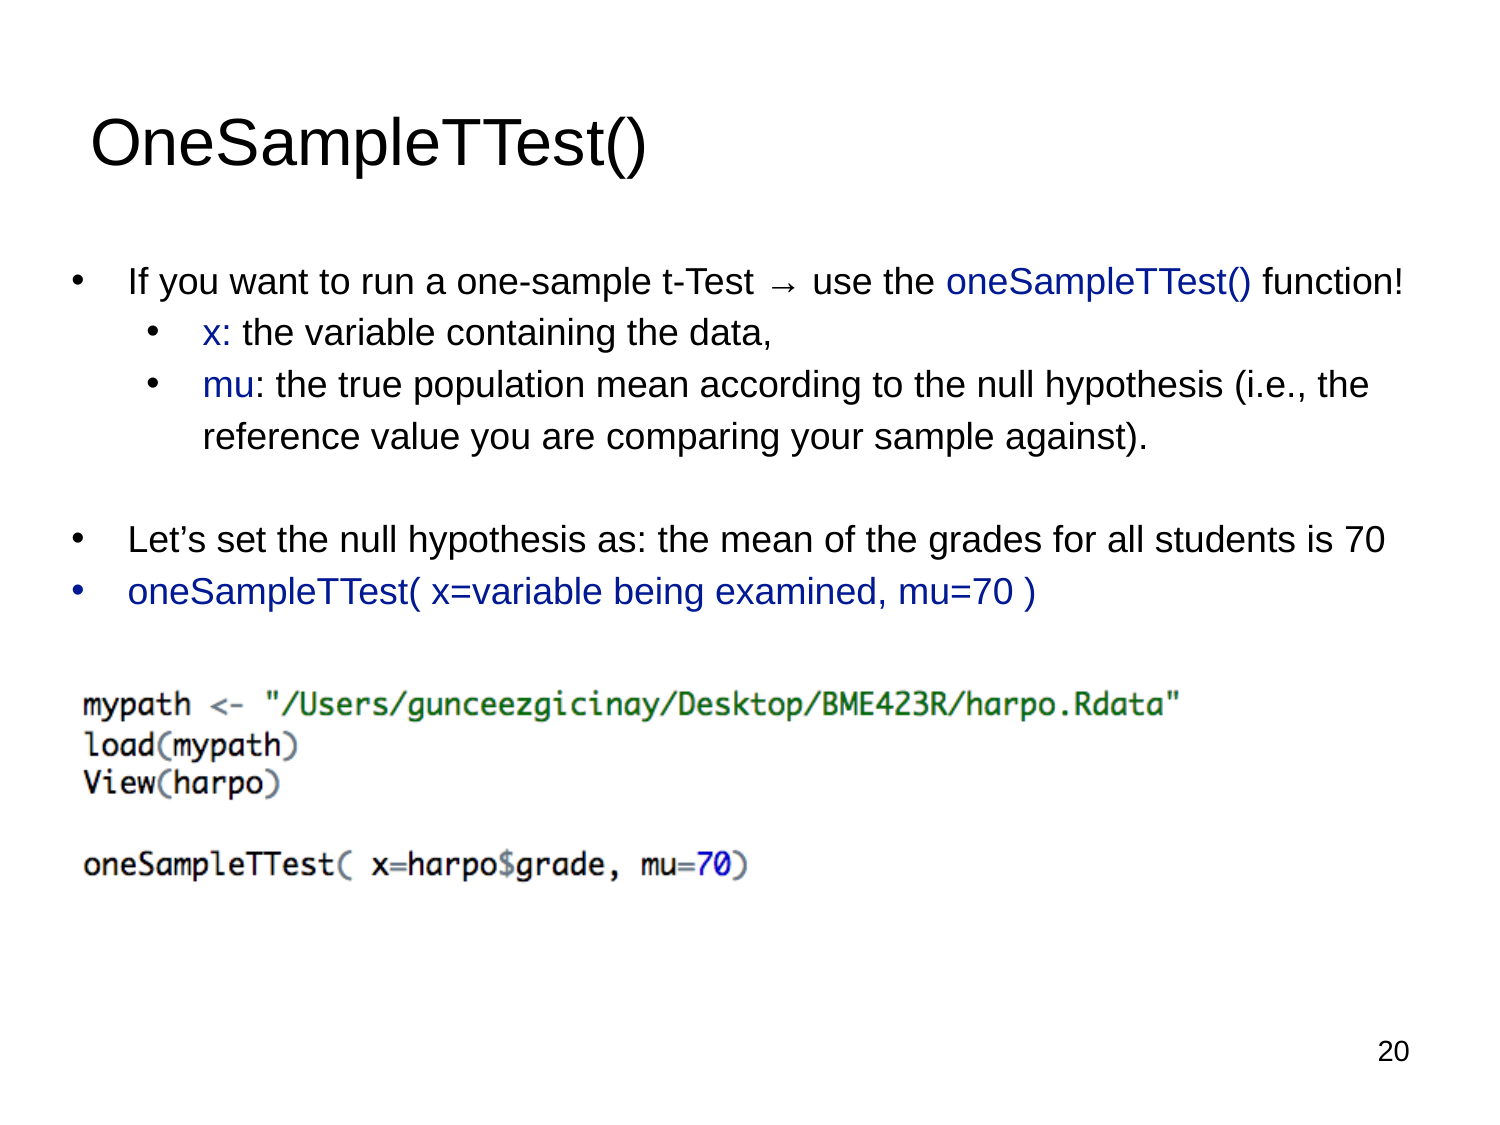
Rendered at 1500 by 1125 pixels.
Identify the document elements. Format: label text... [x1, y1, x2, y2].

title OneSampleTTest() [75, 45, 1425, 233]
slide_number 20 [1074, 1024, 1425, 1103]
list If you want to run a one-sample t-Test → use the oneSampleTTest() function! x: the variable containing the data, mu: the true population mean according to the null hypothesis (i.e., the reference value you are comparing your sample against). Let’s set the null hypothesis as: the mean of the grades for all students is 70 oneSampleTTest( x=variable being examined, mu=70 ) [37, 242, 1500, 588]
picture [74, 684, 1463, 889]
